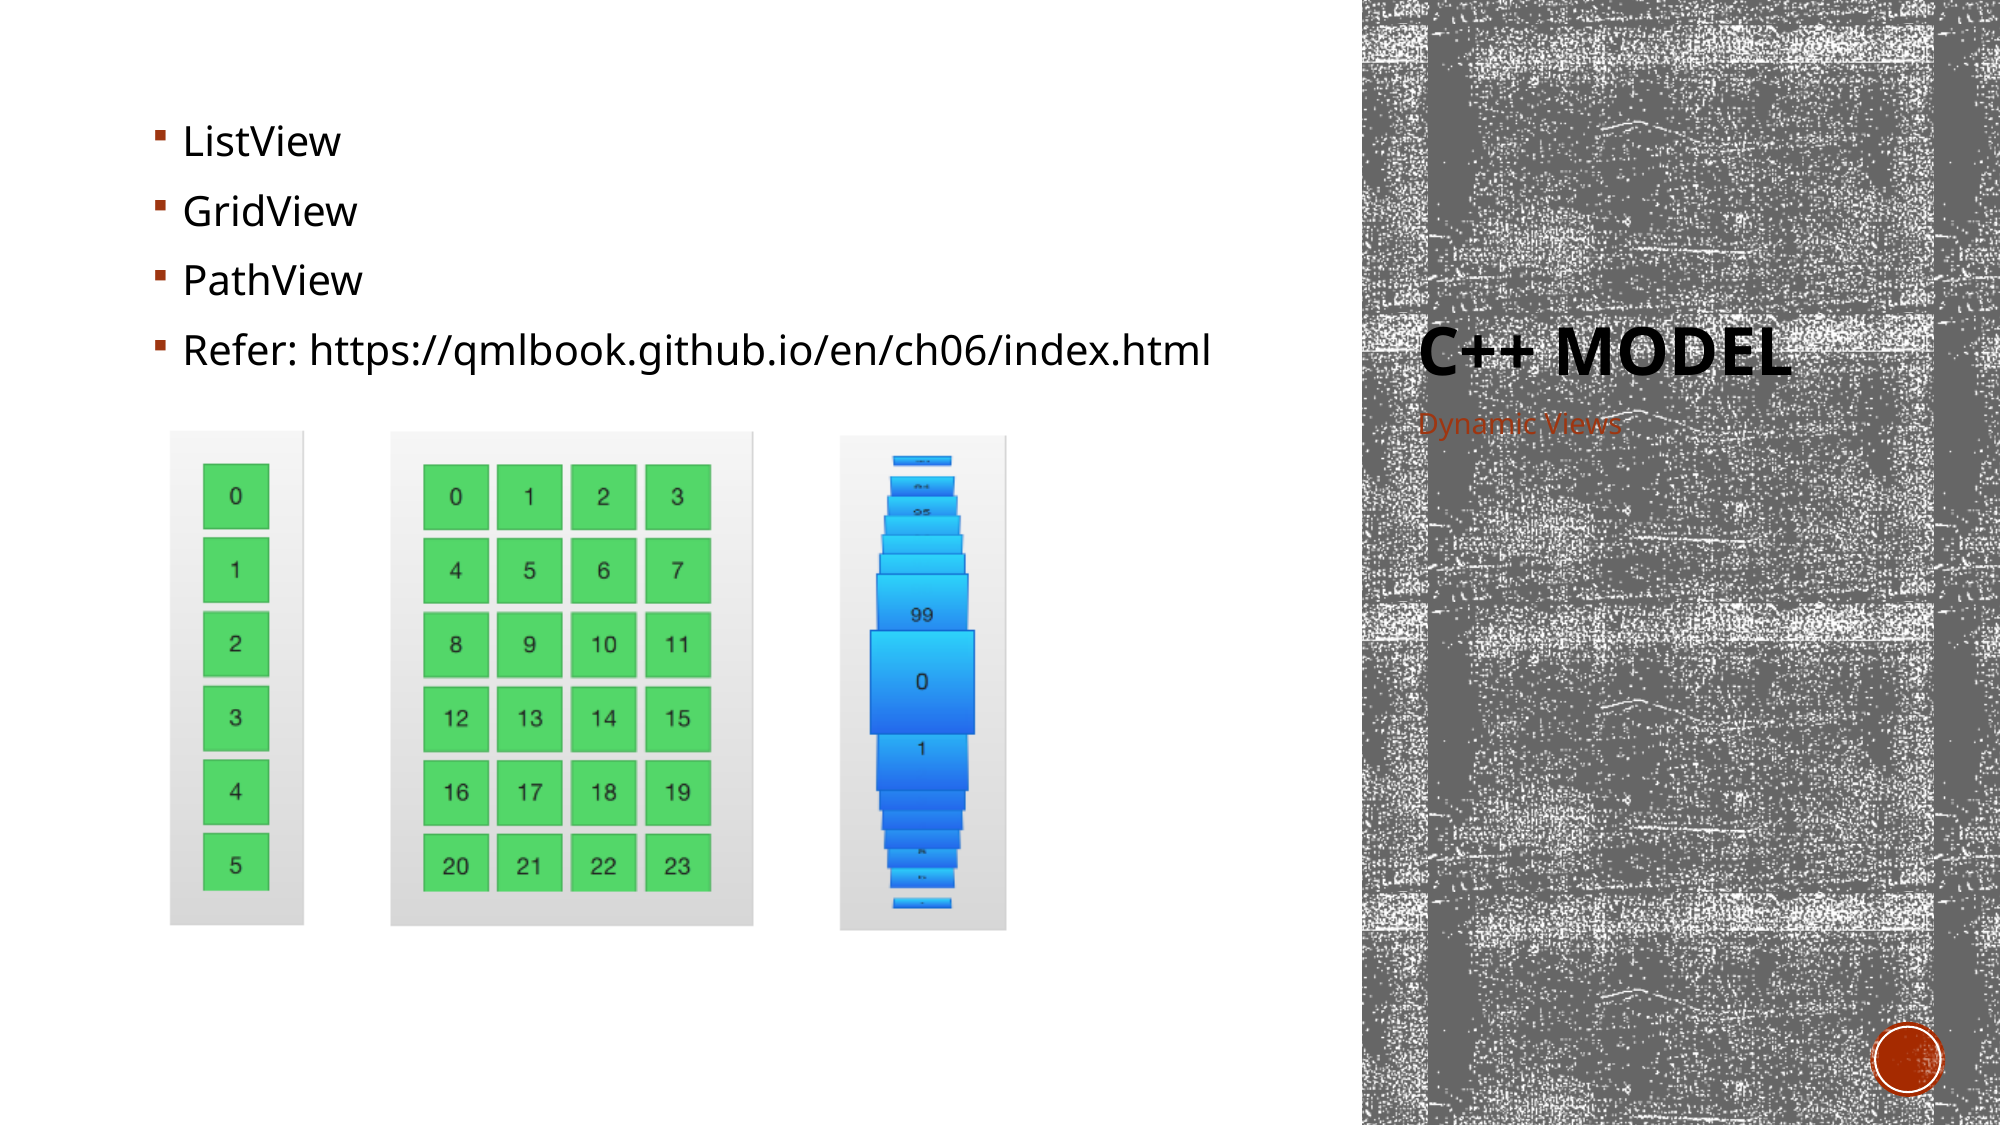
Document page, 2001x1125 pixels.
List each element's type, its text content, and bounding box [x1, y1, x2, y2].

list Dynamic Views [1402, 397, 1928, 938]
picture [834, 428, 1013, 937]
title C++ Model [1402, 112, 1928, 397]
list ListView GridView PathView Refer: https://qmlbook.github.io/en/ch06/index.html [137, 112, 1239, 936]
picture [383, 424, 760, 931]
picture [164, 417, 309, 938]
